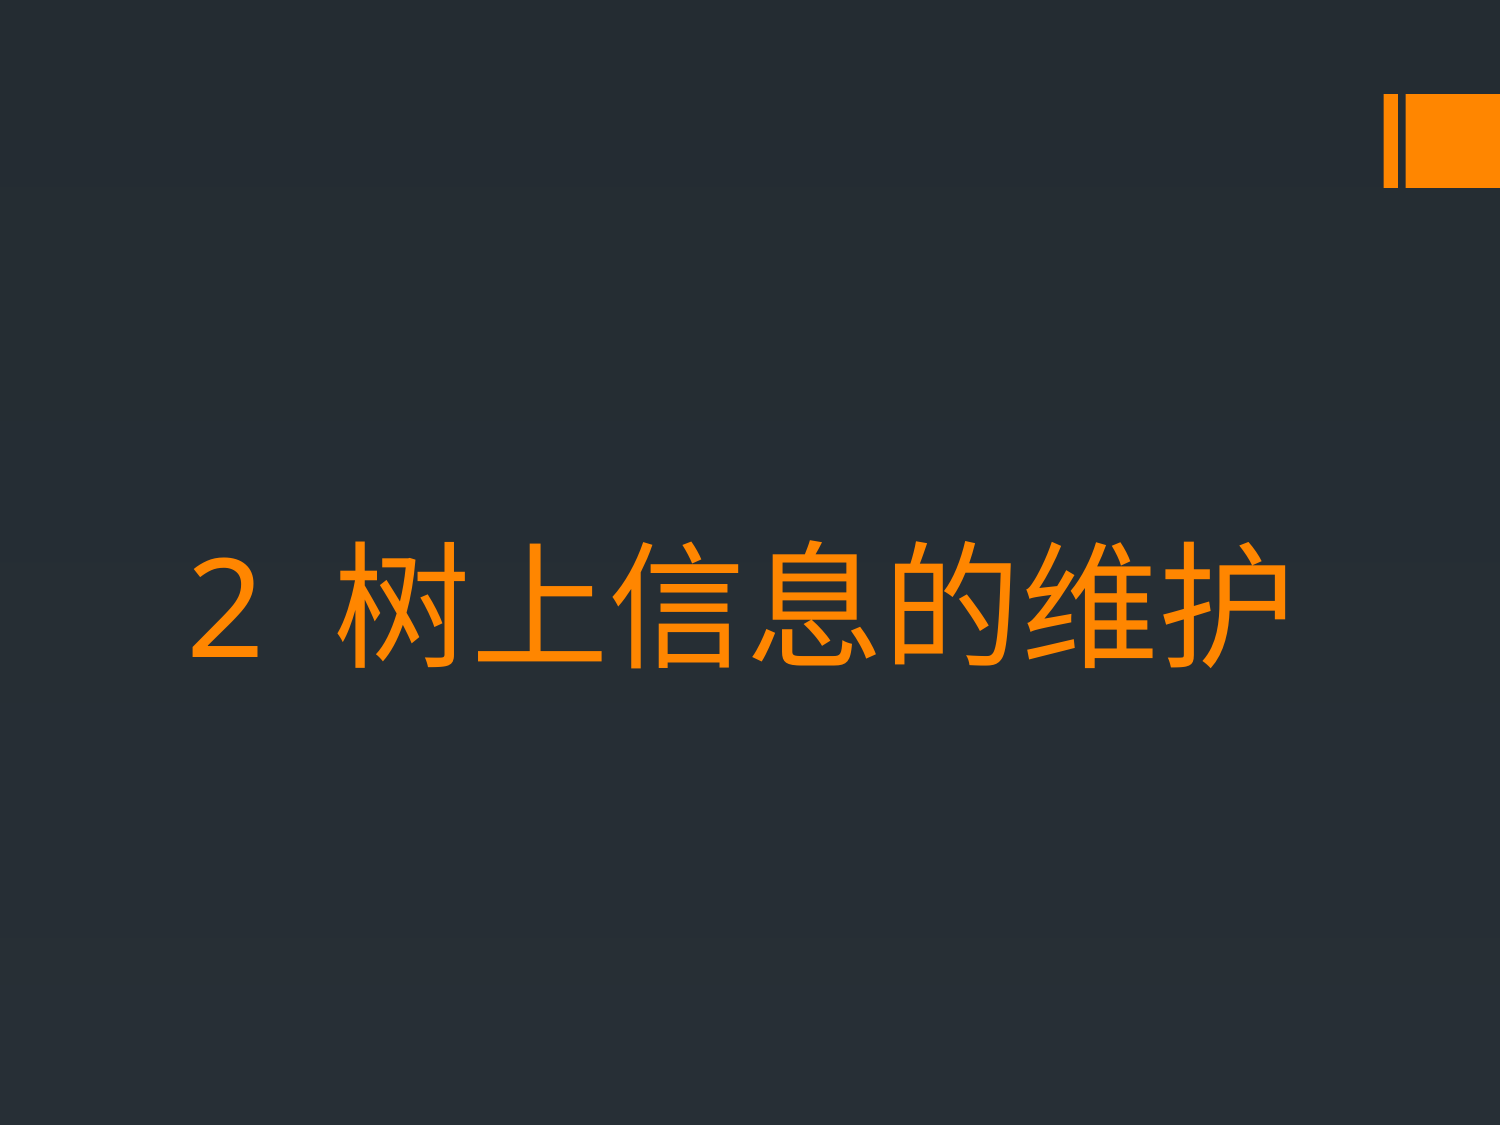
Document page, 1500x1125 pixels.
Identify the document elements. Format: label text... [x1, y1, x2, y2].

title 2 树上信息的维护 [171, 267, 1500, 693]
